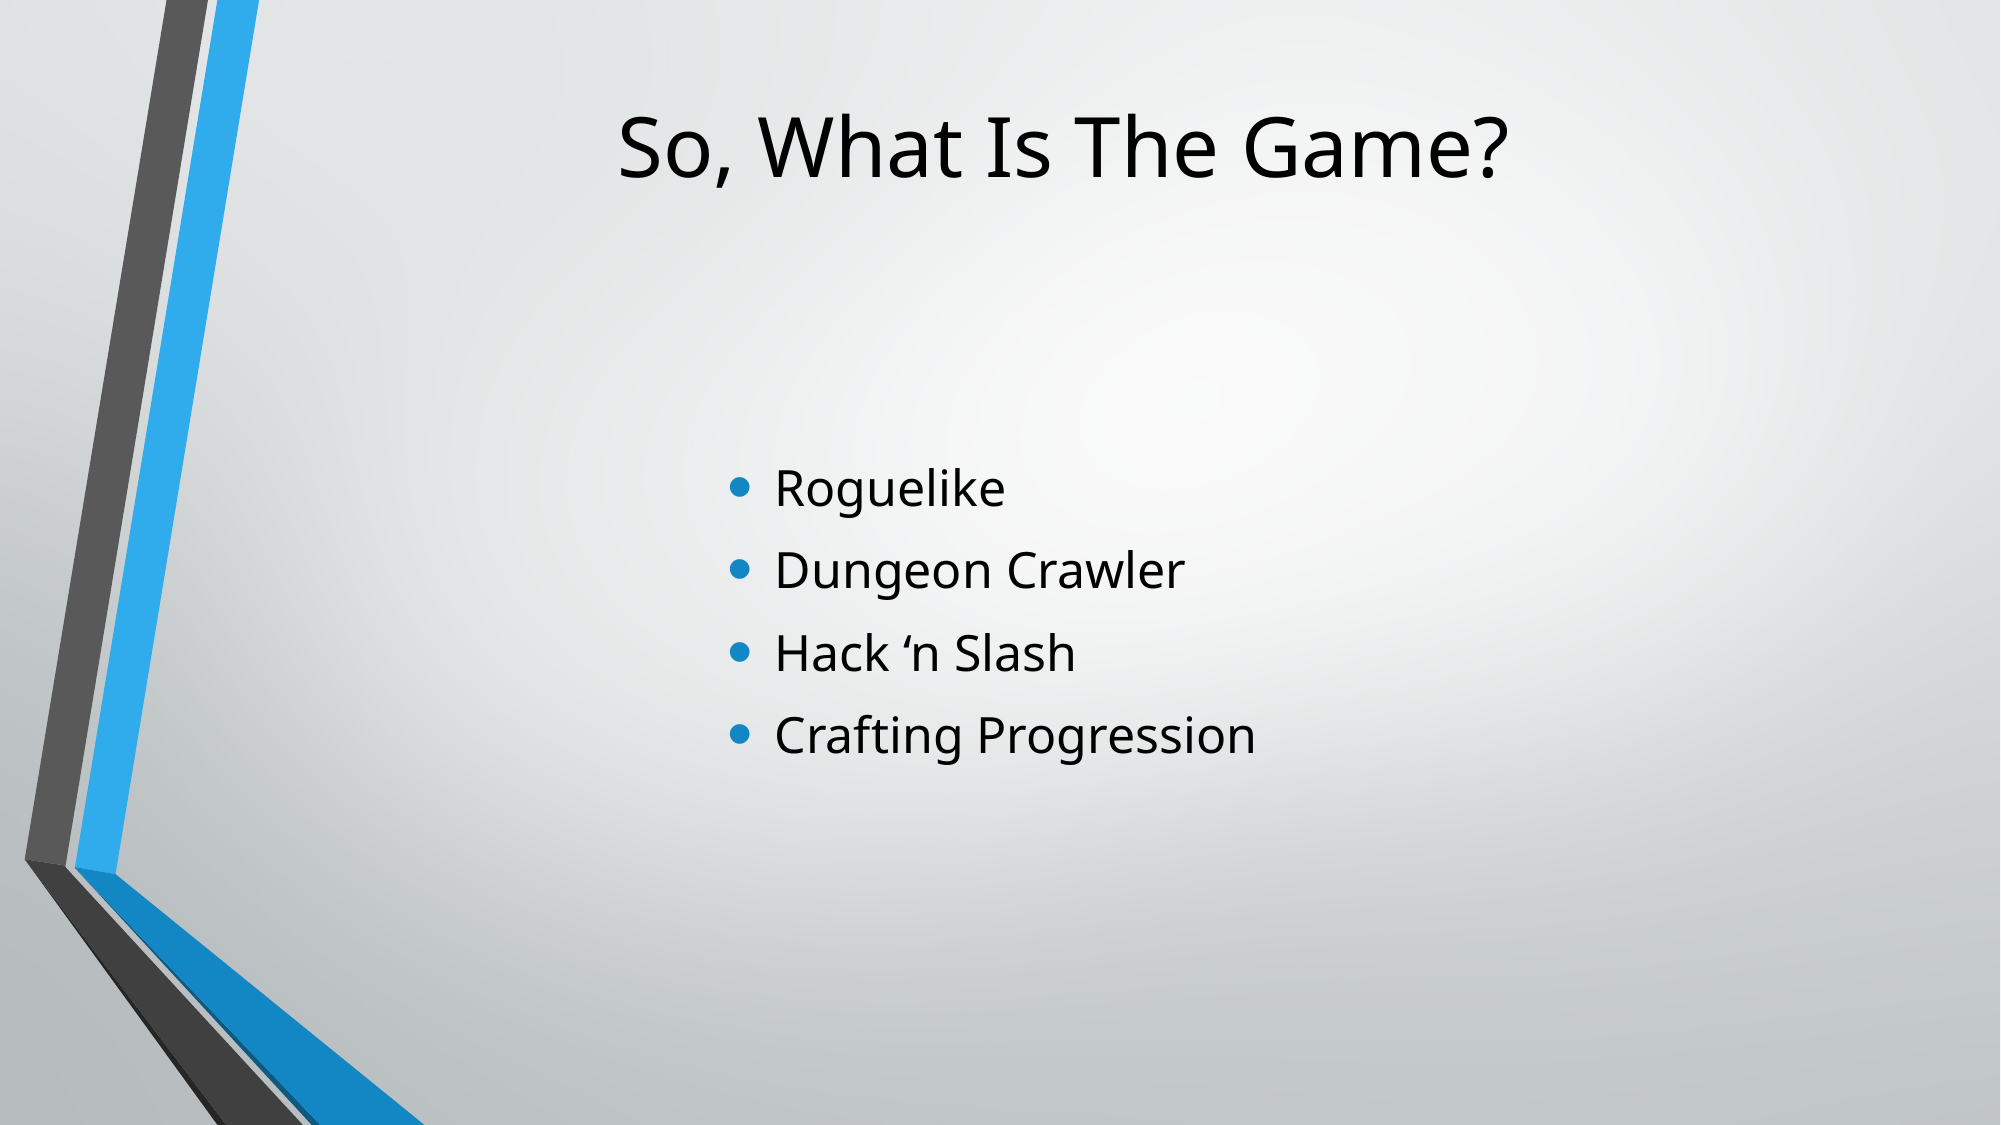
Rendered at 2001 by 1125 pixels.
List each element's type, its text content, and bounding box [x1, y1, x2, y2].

title So, What Is The Game? [242, 0, 1886, 288]
list Roguelike Dungeon Crawler Hack ‘n Slash Crafting Progression [712, 353, 1483, 866]
